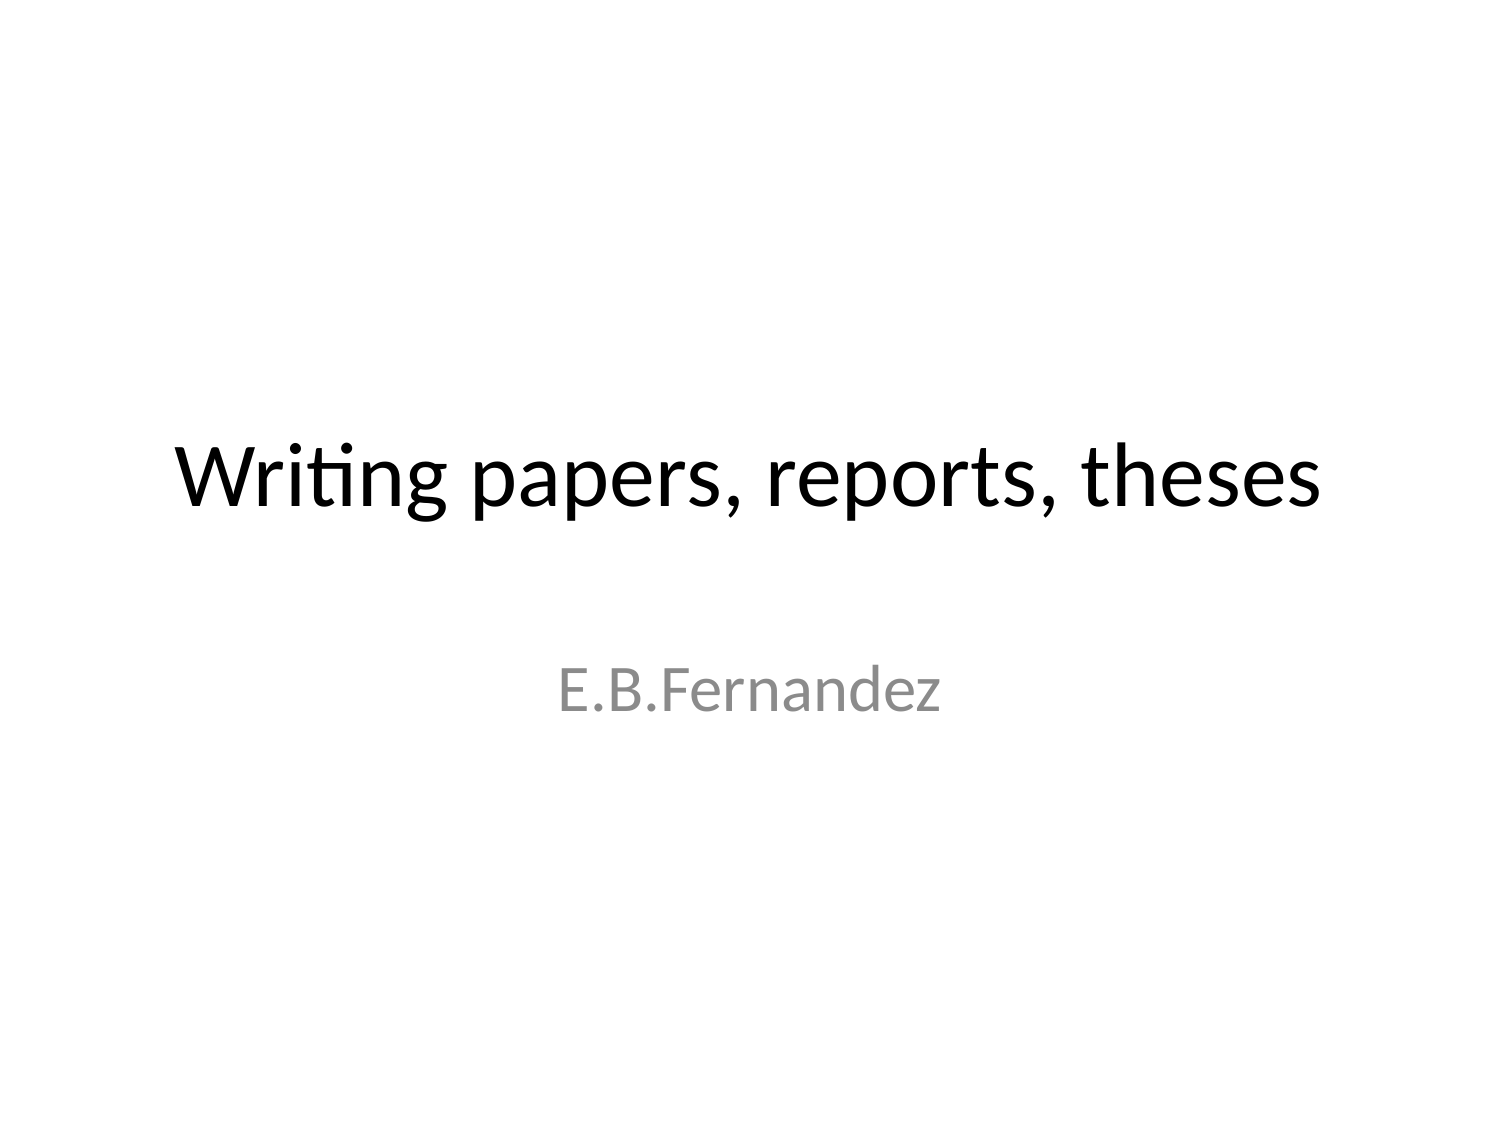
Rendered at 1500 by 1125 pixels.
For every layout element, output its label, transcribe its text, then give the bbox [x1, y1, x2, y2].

title Writing papers, reports, theses [112, 349, 1388, 591]
subtitle E.B.Fernandez [225, 637, 1275, 925]
